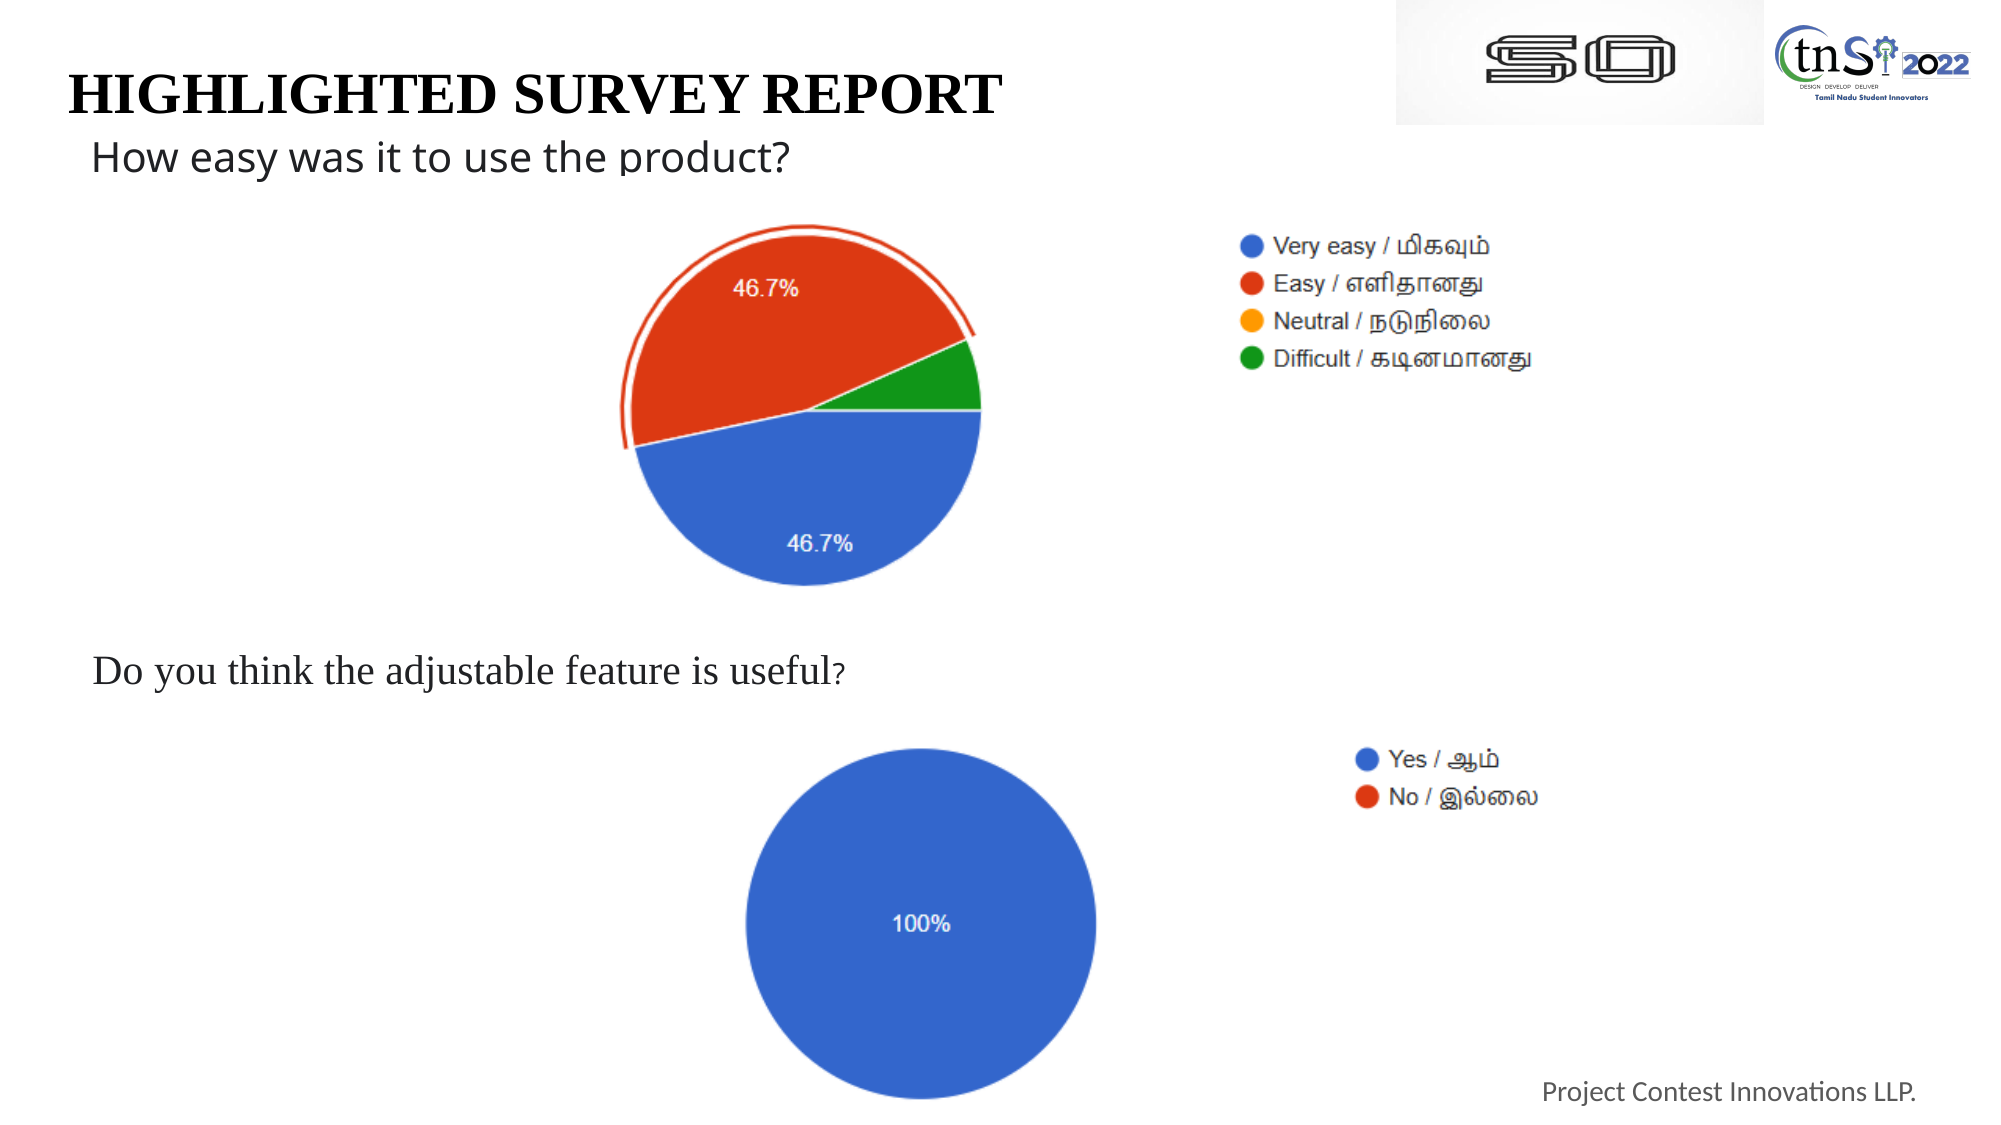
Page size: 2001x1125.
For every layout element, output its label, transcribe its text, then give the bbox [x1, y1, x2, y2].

text_box Do you think the adjustable feature is useful? [17, 635, 1967, 701]
picture [507, 176, 1532, 595]
picture [669, 730, 1544, 1124]
picture [1775, 25, 1971, 107]
text_box HIGHLIGHTED SURVEY REPORT [53, 48, 1078, 133]
picture [1396, 0, 1766, 125]
text_box How easy was it to use the product? [75, 123, 1915, 229]
